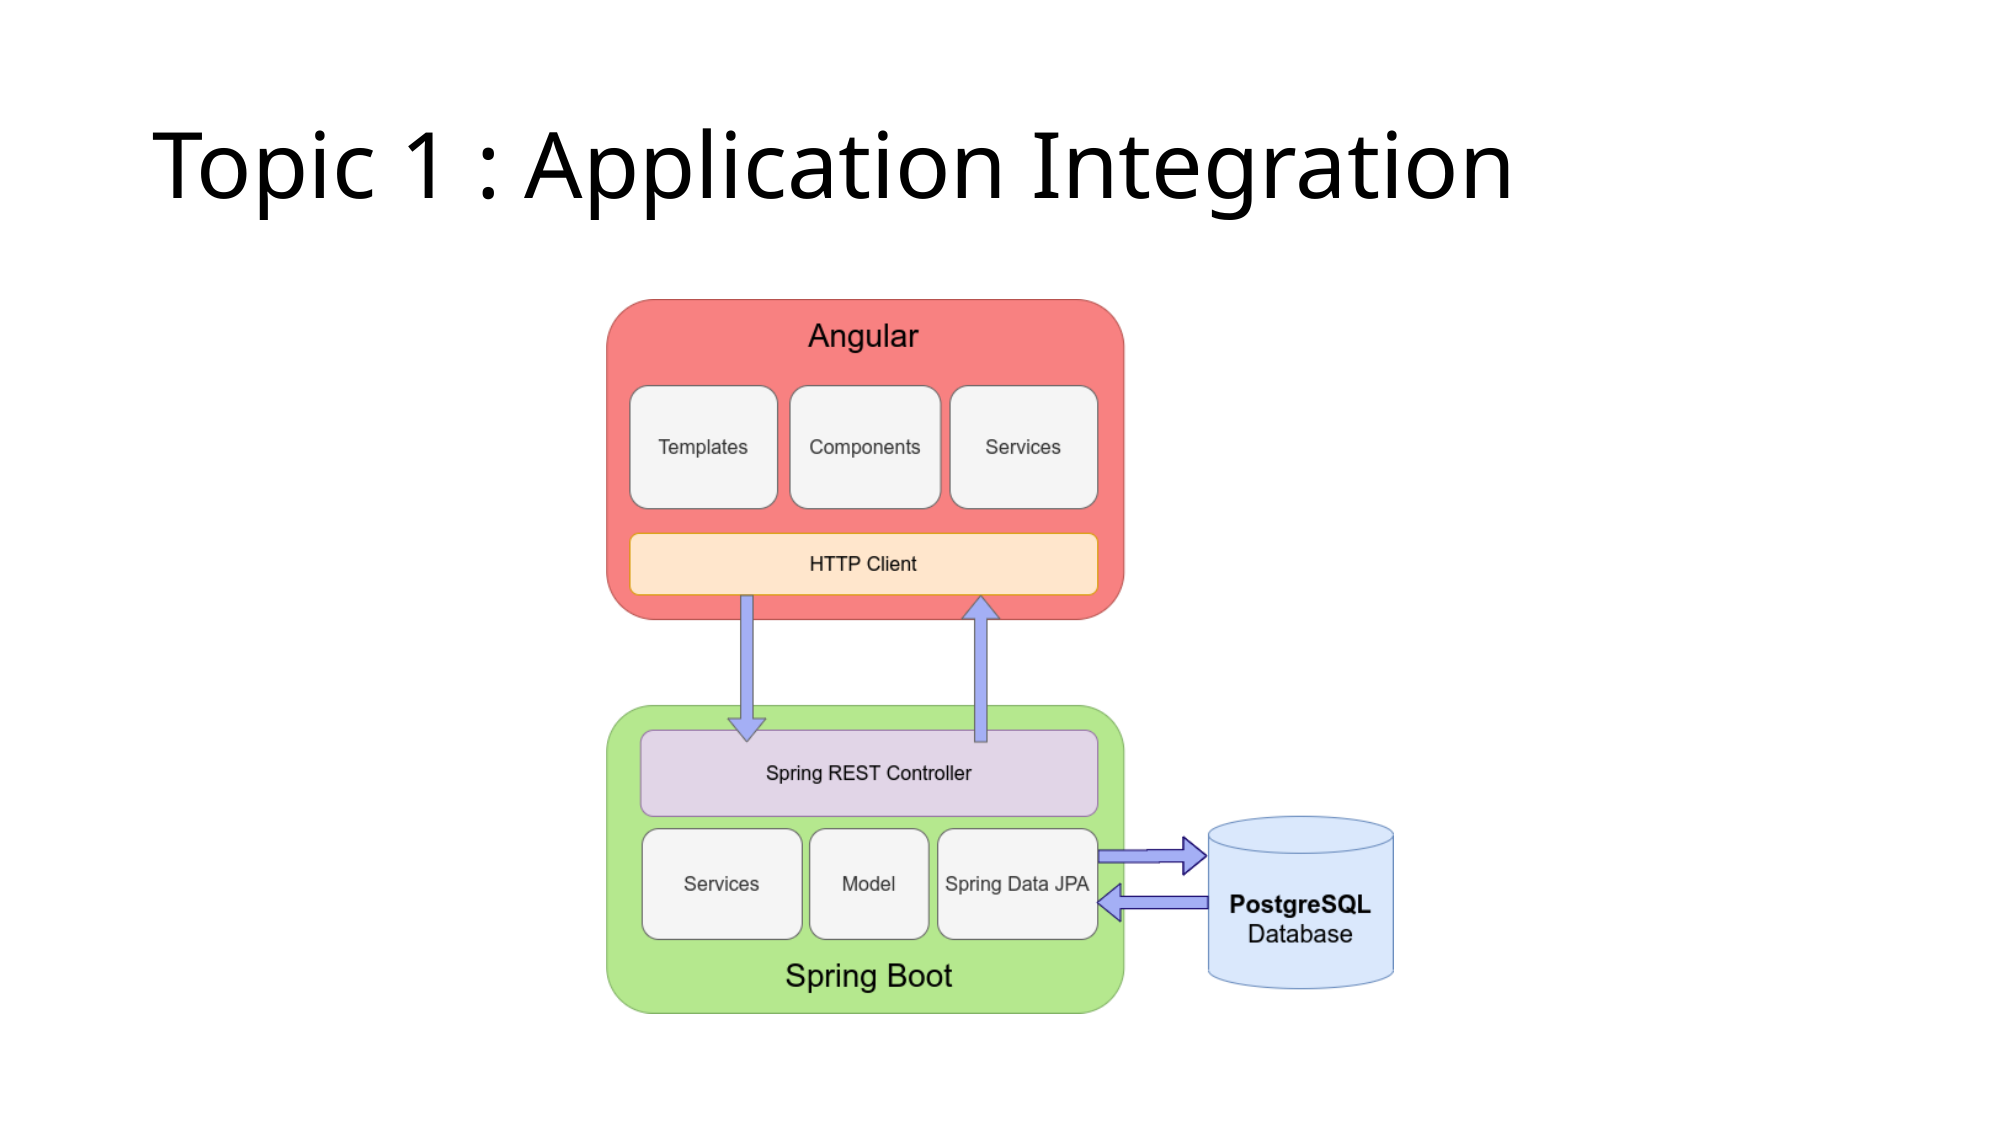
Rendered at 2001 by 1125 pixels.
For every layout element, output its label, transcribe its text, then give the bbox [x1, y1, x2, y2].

title Topic 1 : Application Integration [137, 59, 1863, 278]
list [606, 299, 1394, 1014]
